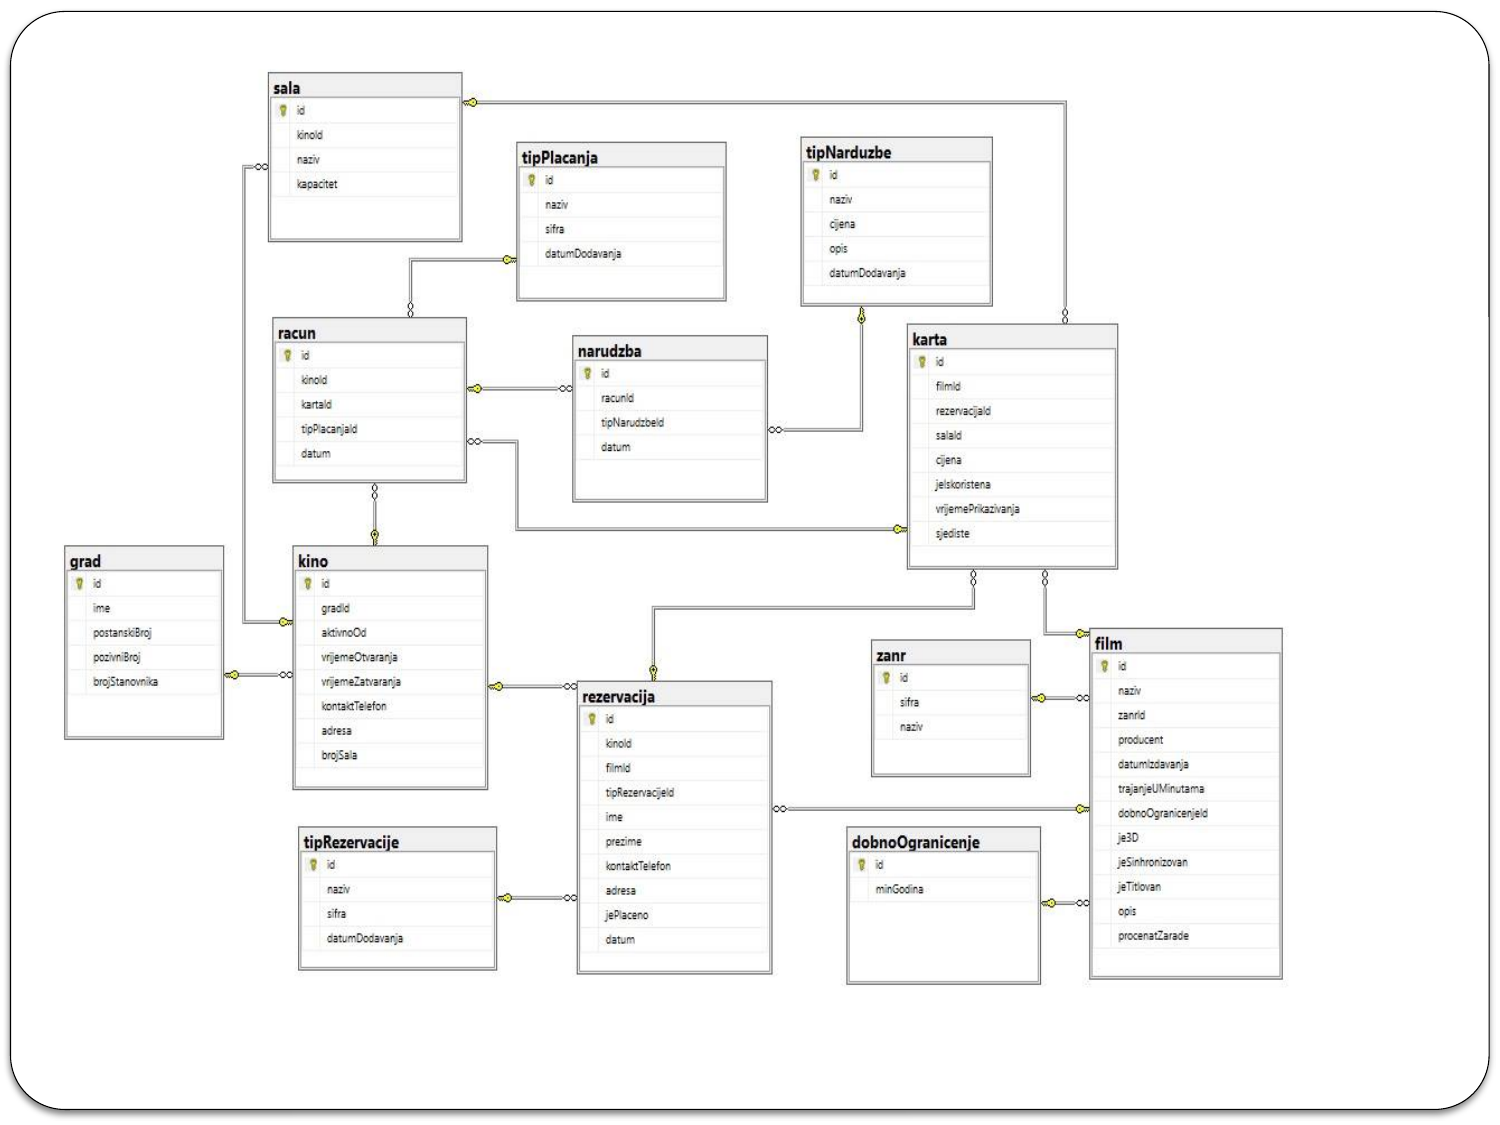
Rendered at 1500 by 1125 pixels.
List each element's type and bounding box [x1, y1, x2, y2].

picture [62, 49, 1351, 1026]
